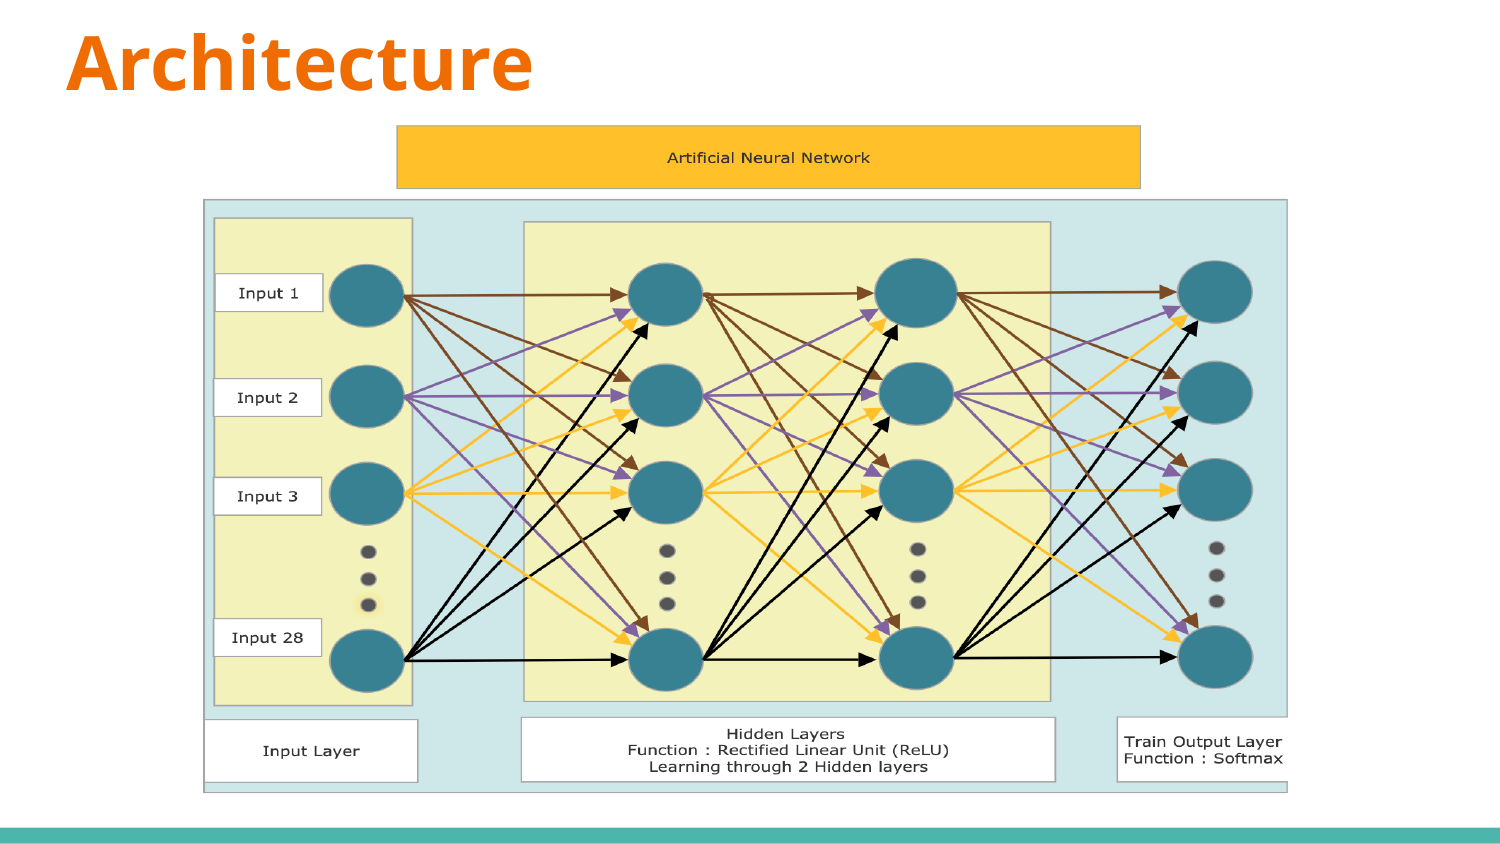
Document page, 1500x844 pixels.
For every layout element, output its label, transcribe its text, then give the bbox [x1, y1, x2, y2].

title Architecture [51, 0, 1449, 116]
picture [203, 124, 1288, 794]
